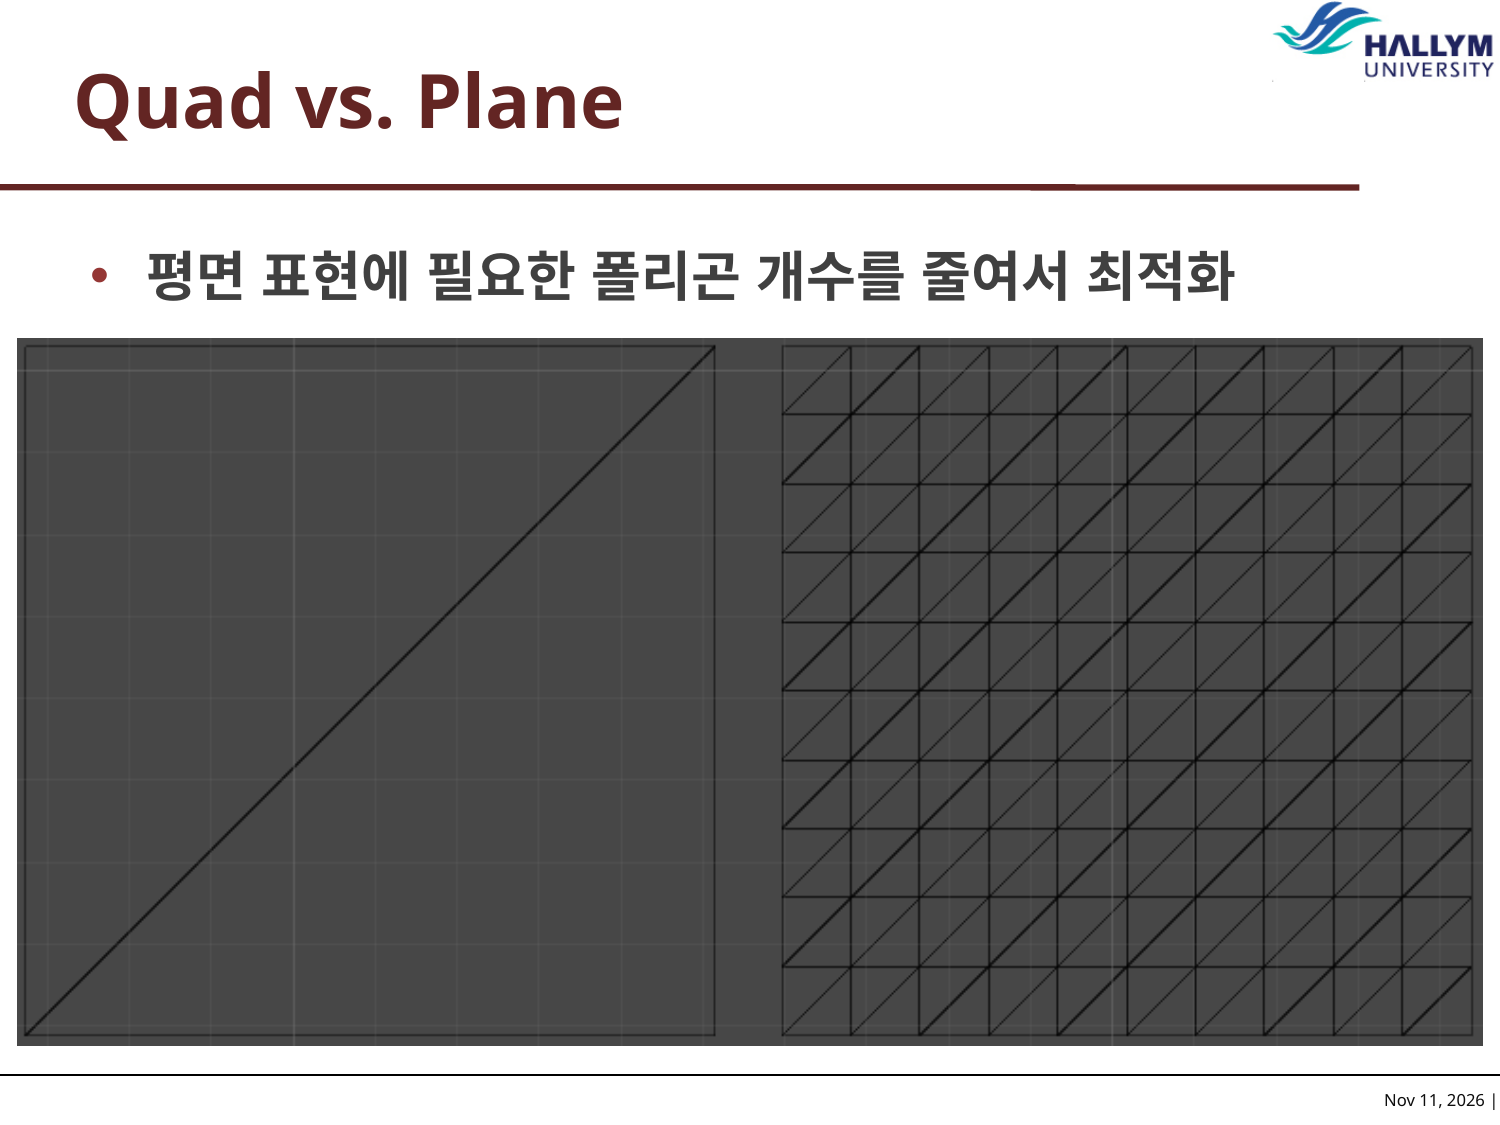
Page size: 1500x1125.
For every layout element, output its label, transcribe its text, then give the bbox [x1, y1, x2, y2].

picture [17, 337, 1483, 1047]
picture [1269, 0, 1500, 82]
list 평면 표현에 필요한 폴리곤 개수를 줄여서 최적화 [75, 234, 1425, 336]
title Quad vs. Plane [44, 33, 1395, 164]
